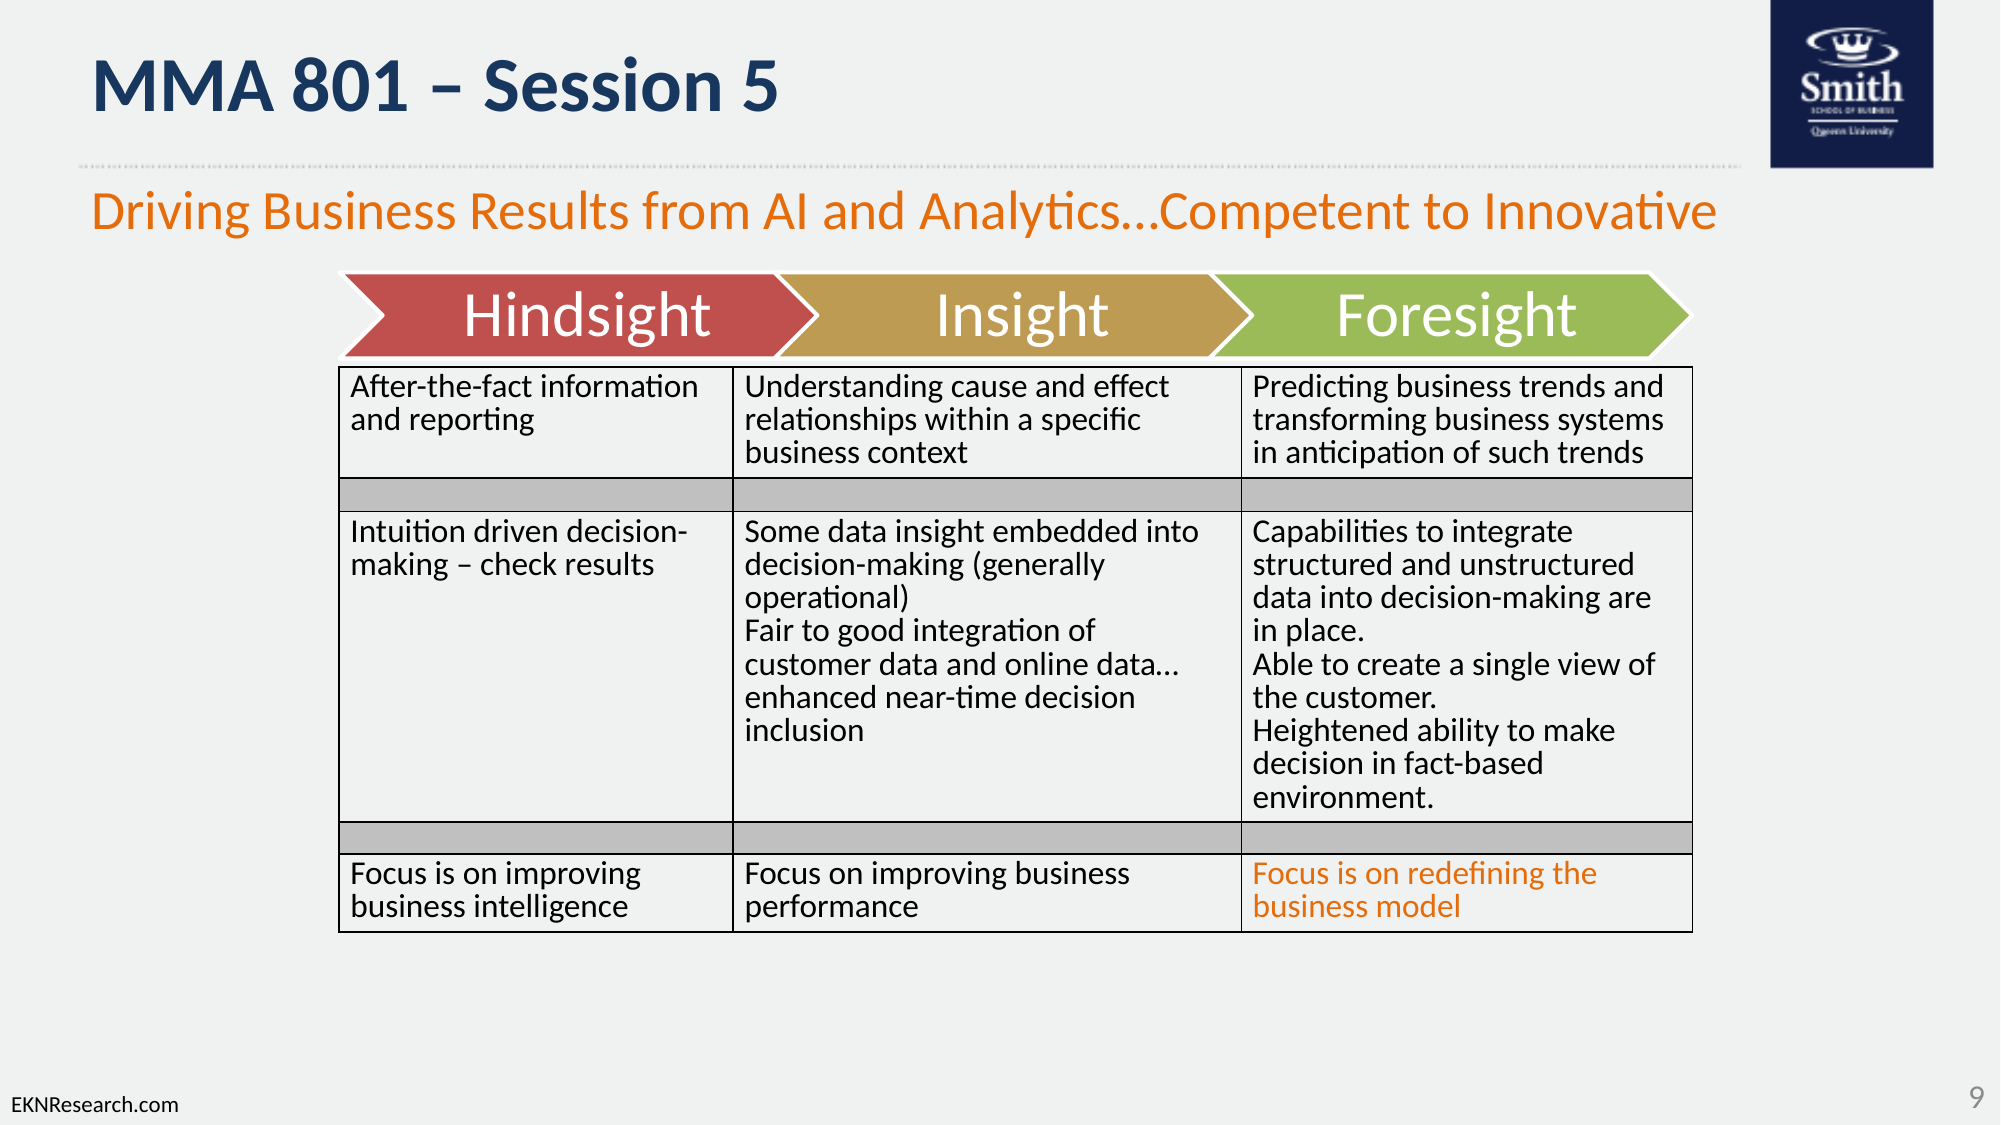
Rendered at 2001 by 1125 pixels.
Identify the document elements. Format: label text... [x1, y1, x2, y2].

table_cell [734, 479, 1241, 511]
table_cell [340, 823, 732, 853]
table_cell [734, 823, 1241, 853]
table_header After-the-fact information and reporting [340, 368, 732, 477]
table_header Predicting business trends and transforming business systems in anticipation of such trends [1242, 368, 1692, 477]
table_cell Focus is on improving business intelligence [340, 855, 732, 931]
table_cell Focus on improving business performance [734, 855, 1241, 931]
table_cell [1242, 823, 1692, 853]
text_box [338, 272, 1693, 359]
table_cell Some data insight embedded into decision-making (generally operational) Fair to good integration of customer data and online data…enhanced near-time decision inclusion [734, 512, 1241, 821]
title MMA 801 – Session 5 [76, 9, 1717, 152]
table_cell [1242, 479, 1692, 511]
table_cell Capabilities to integrate structured and unstructured data into decision-making are in place. Able to create a single view of the customer. Heightened ability to make decision in fact-based environment. [1242, 512, 1692, 821]
table_cell [340, 479, 732, 511]
text_box EKNResearch.com [0, 1082, 458, 1125]
table_header Understanding cause and effect relationships within a specific business context [734, 368, 1241, 477]
table_cell Focus is on redefining the business model [1242, 855, 1692, 931]
list Driving Business Results from AI and Analytics…Competent to Innovative [76, 166, 1929, 1005]
slide_number 9 [1755, 1065, 2000, 1125]
table_cell Intuition driven decision-making – check results [340, 512, 732, 821]
